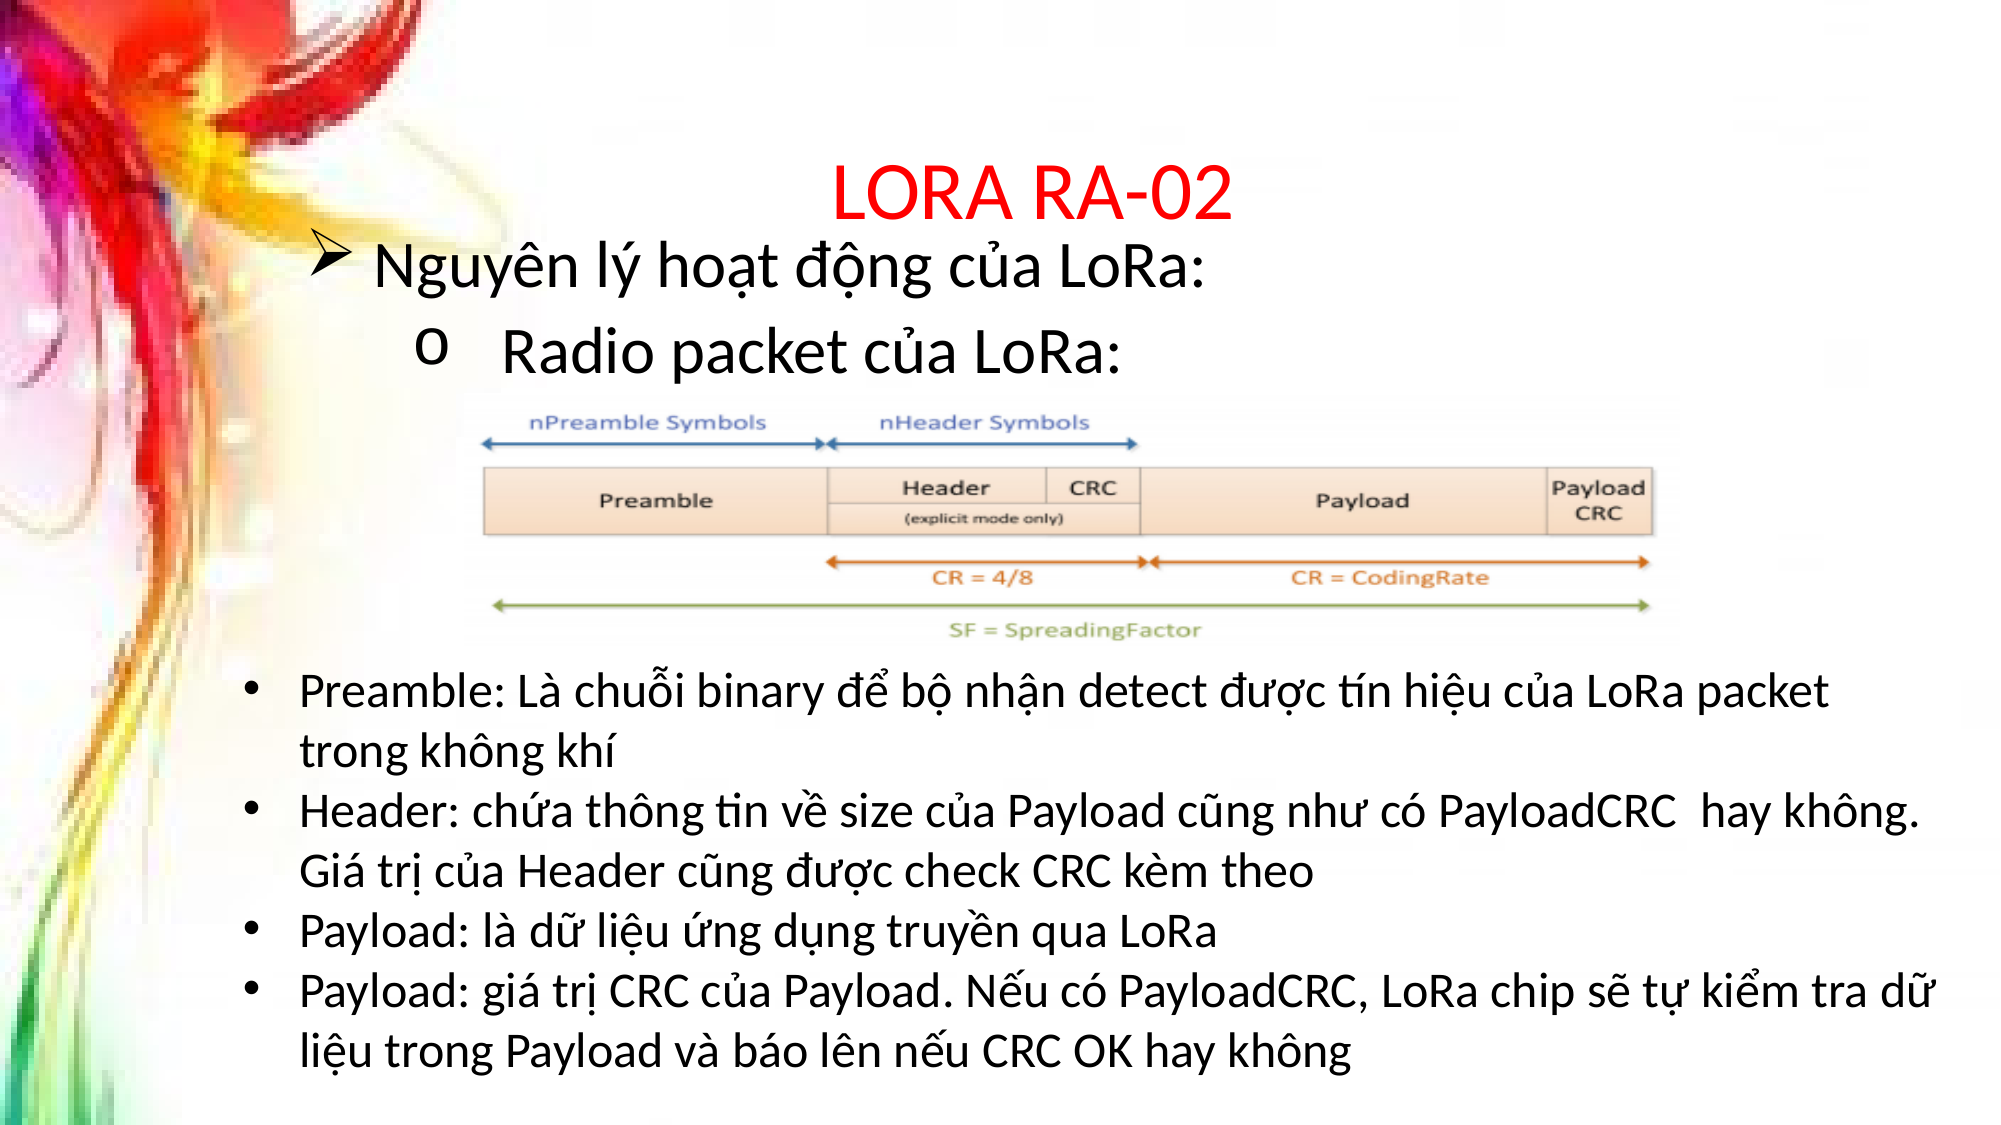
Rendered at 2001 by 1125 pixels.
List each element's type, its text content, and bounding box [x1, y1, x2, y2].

text_box LORA RA-02 [816, 129, 1427, 213]
text_box Preamble: Là chuỗi binary để bộ nhận detect được tín hiệu của LoRa packet trong không khí Header: chứa thông tin về size của Payload cũng như có PayloadCRC hay không. Giá trị của Header cũng được check CRC kèm theo Payload: là dữ liệu ứng dụng truyền qua LoRa Payload: giá trị CRC của Payload. Nếu có PayloadCRC, LoRa chip sẽ tự kiểm tra dữ liệu trong Payload và báo lên nếu CRC OK hay không [228, 649, 1963, 1085]
picture [0, 0, 2001, 1125]
text_box Radio packet của LoRa: [322, 299, 1458, 395]
text_box Nguyên lý hoạt động của LoRa: [290, 213, 1427, 309]
